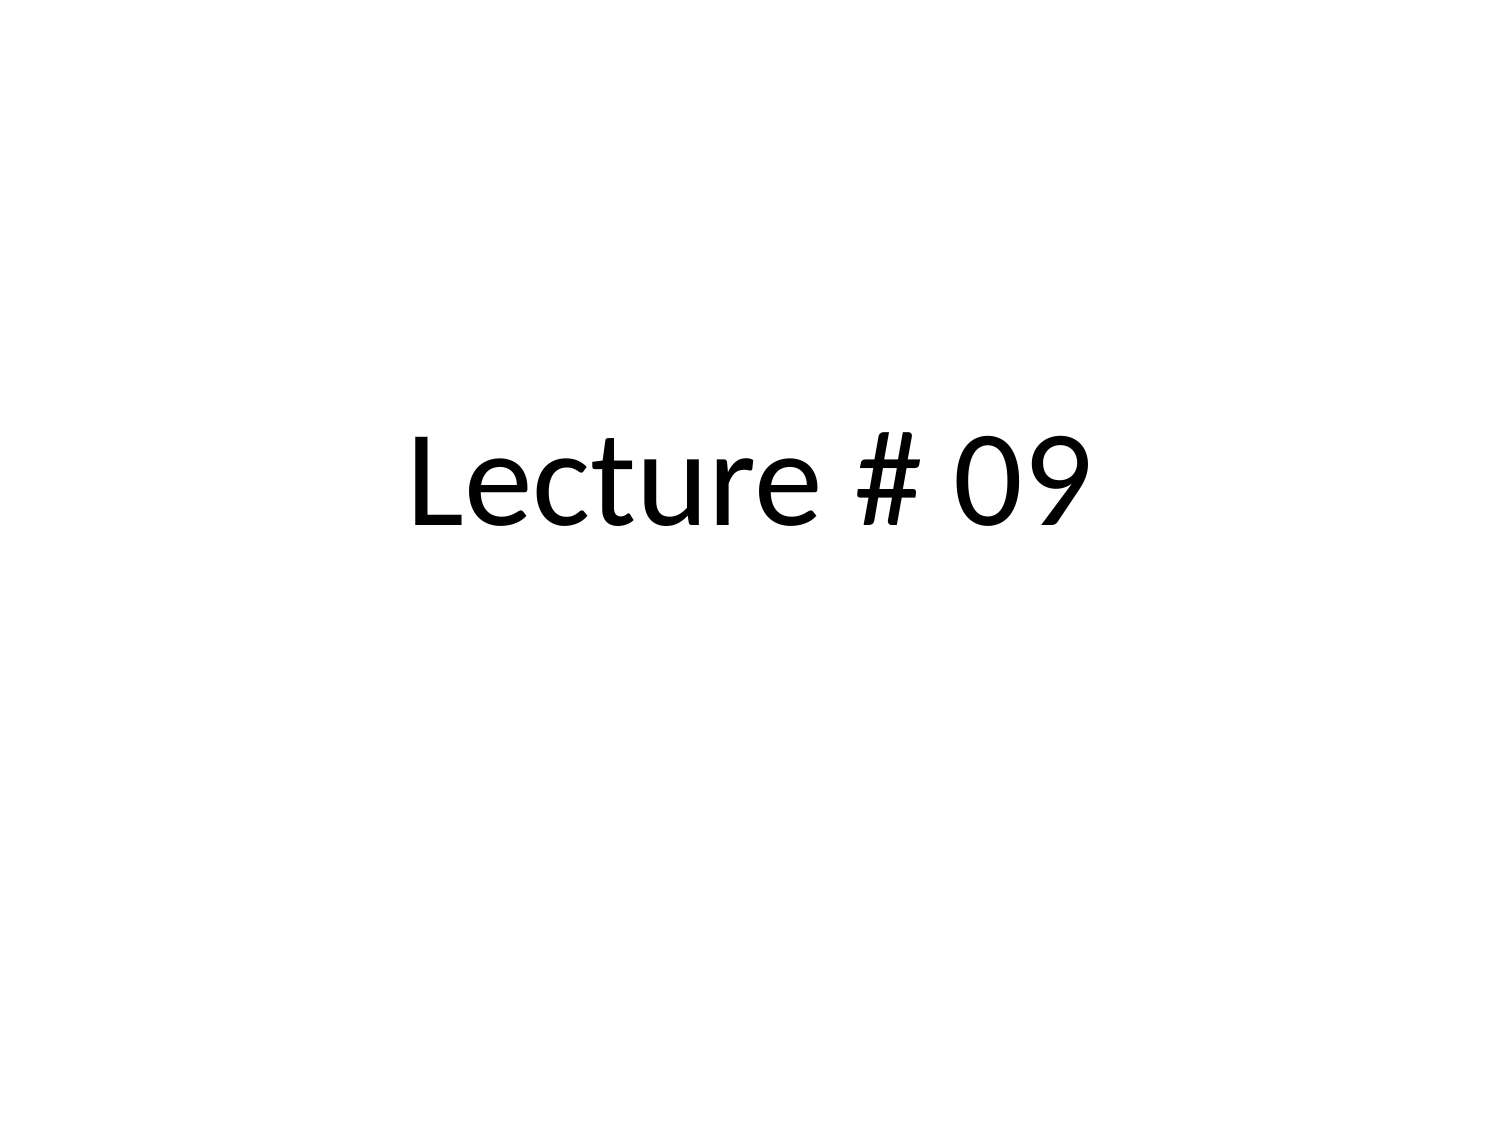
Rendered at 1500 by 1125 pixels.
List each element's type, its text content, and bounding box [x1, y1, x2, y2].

title Lecture # 09 [112, 349, 1388, 591]
